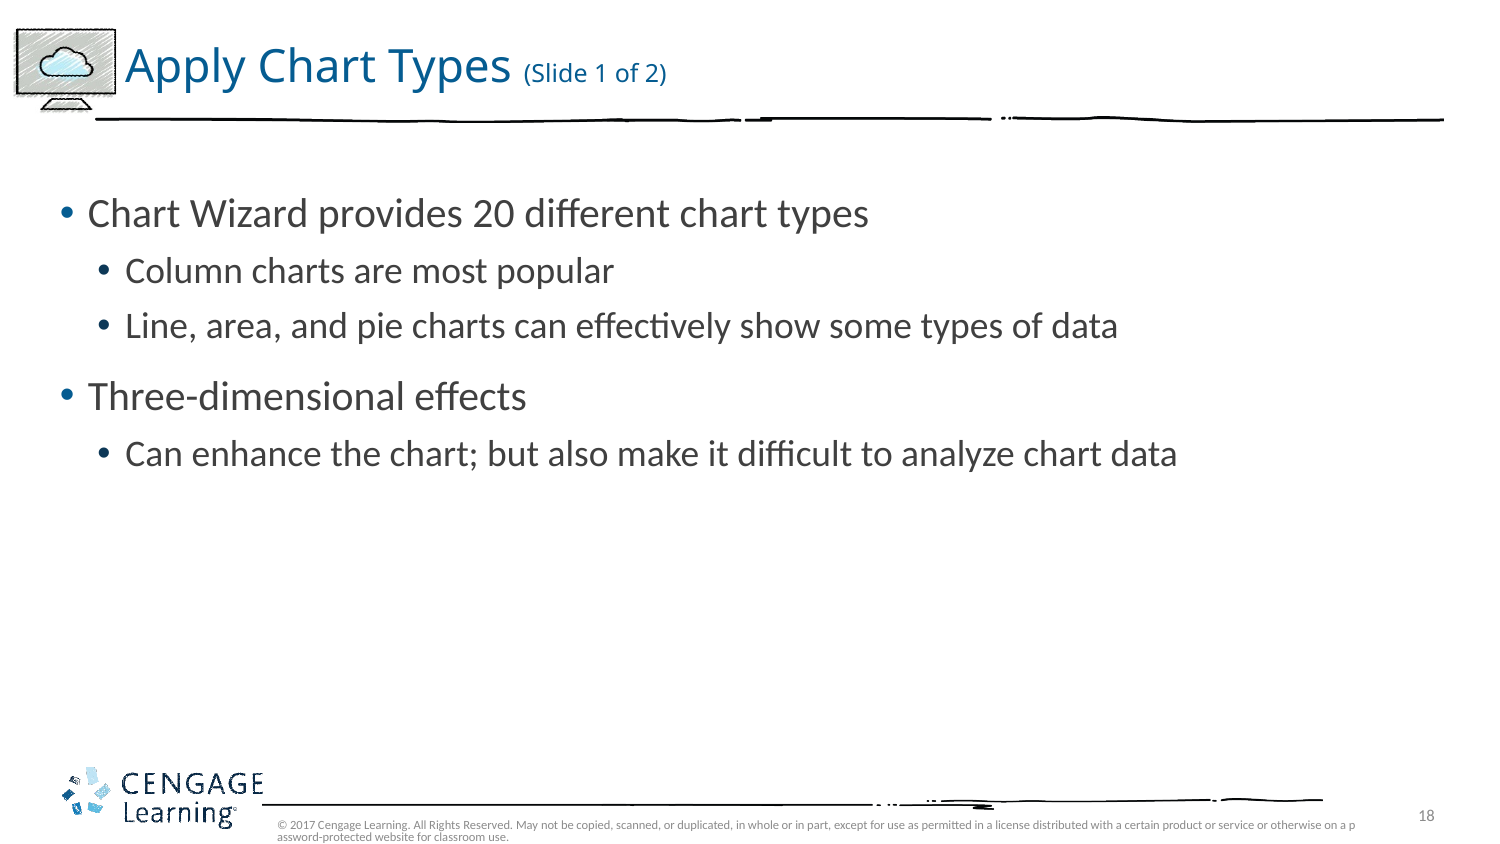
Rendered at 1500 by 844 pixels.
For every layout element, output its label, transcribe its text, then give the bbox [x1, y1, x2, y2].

title Apply Chart Types (Slide 1 of 2) [125, 44, 1442, 92]
footer © 2017 Cengage Learning. All Rights Reserved. May not be copied, scanned, or duplicated, in whole or in part, except for use as permitted in a license distributed with a certain product or service or otherwise on a password-protected website for classroom use. [262, 809, 1375, 840]
picture [95, 116, 1444, 123]
picture [62, 767, 1323, 829]
picture [13, 27, 117, 114]
list Chart Wizard provides 20 different chart types Column charts are most popular Line, area, and pie charts can effectively show some types of data Three-dimensional effects Can enhance the chart; but also make it difficult to analyze chart data [59, 189, 1441, 552]
